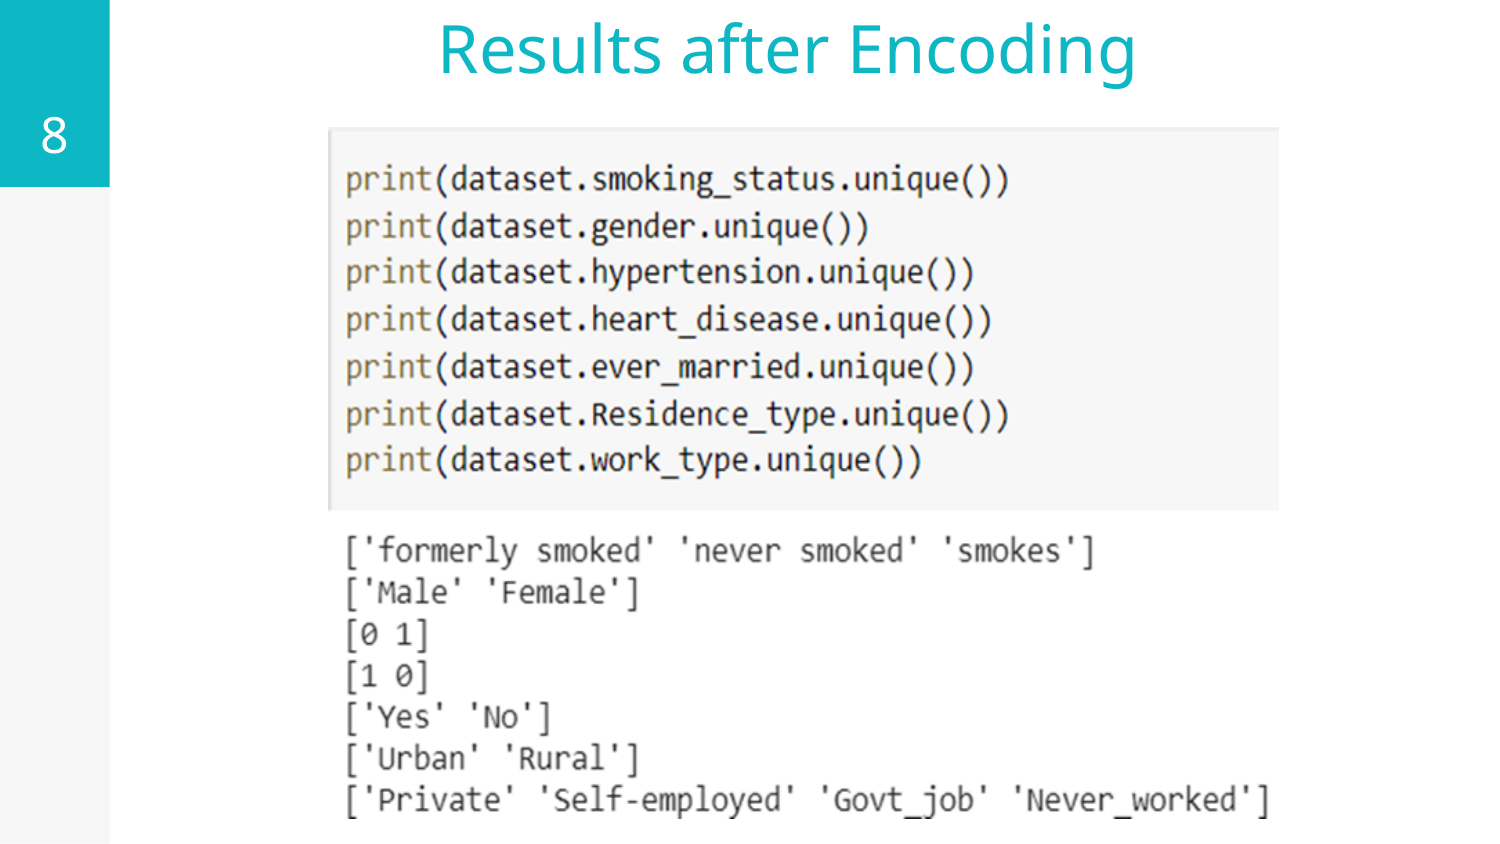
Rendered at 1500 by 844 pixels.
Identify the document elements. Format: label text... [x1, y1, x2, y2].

slide_number ‹#› [0, 0, 110, 187]
title Results after Encoding [138, 0, 1456, 103]
picture [327, 127, 1279, 820]
